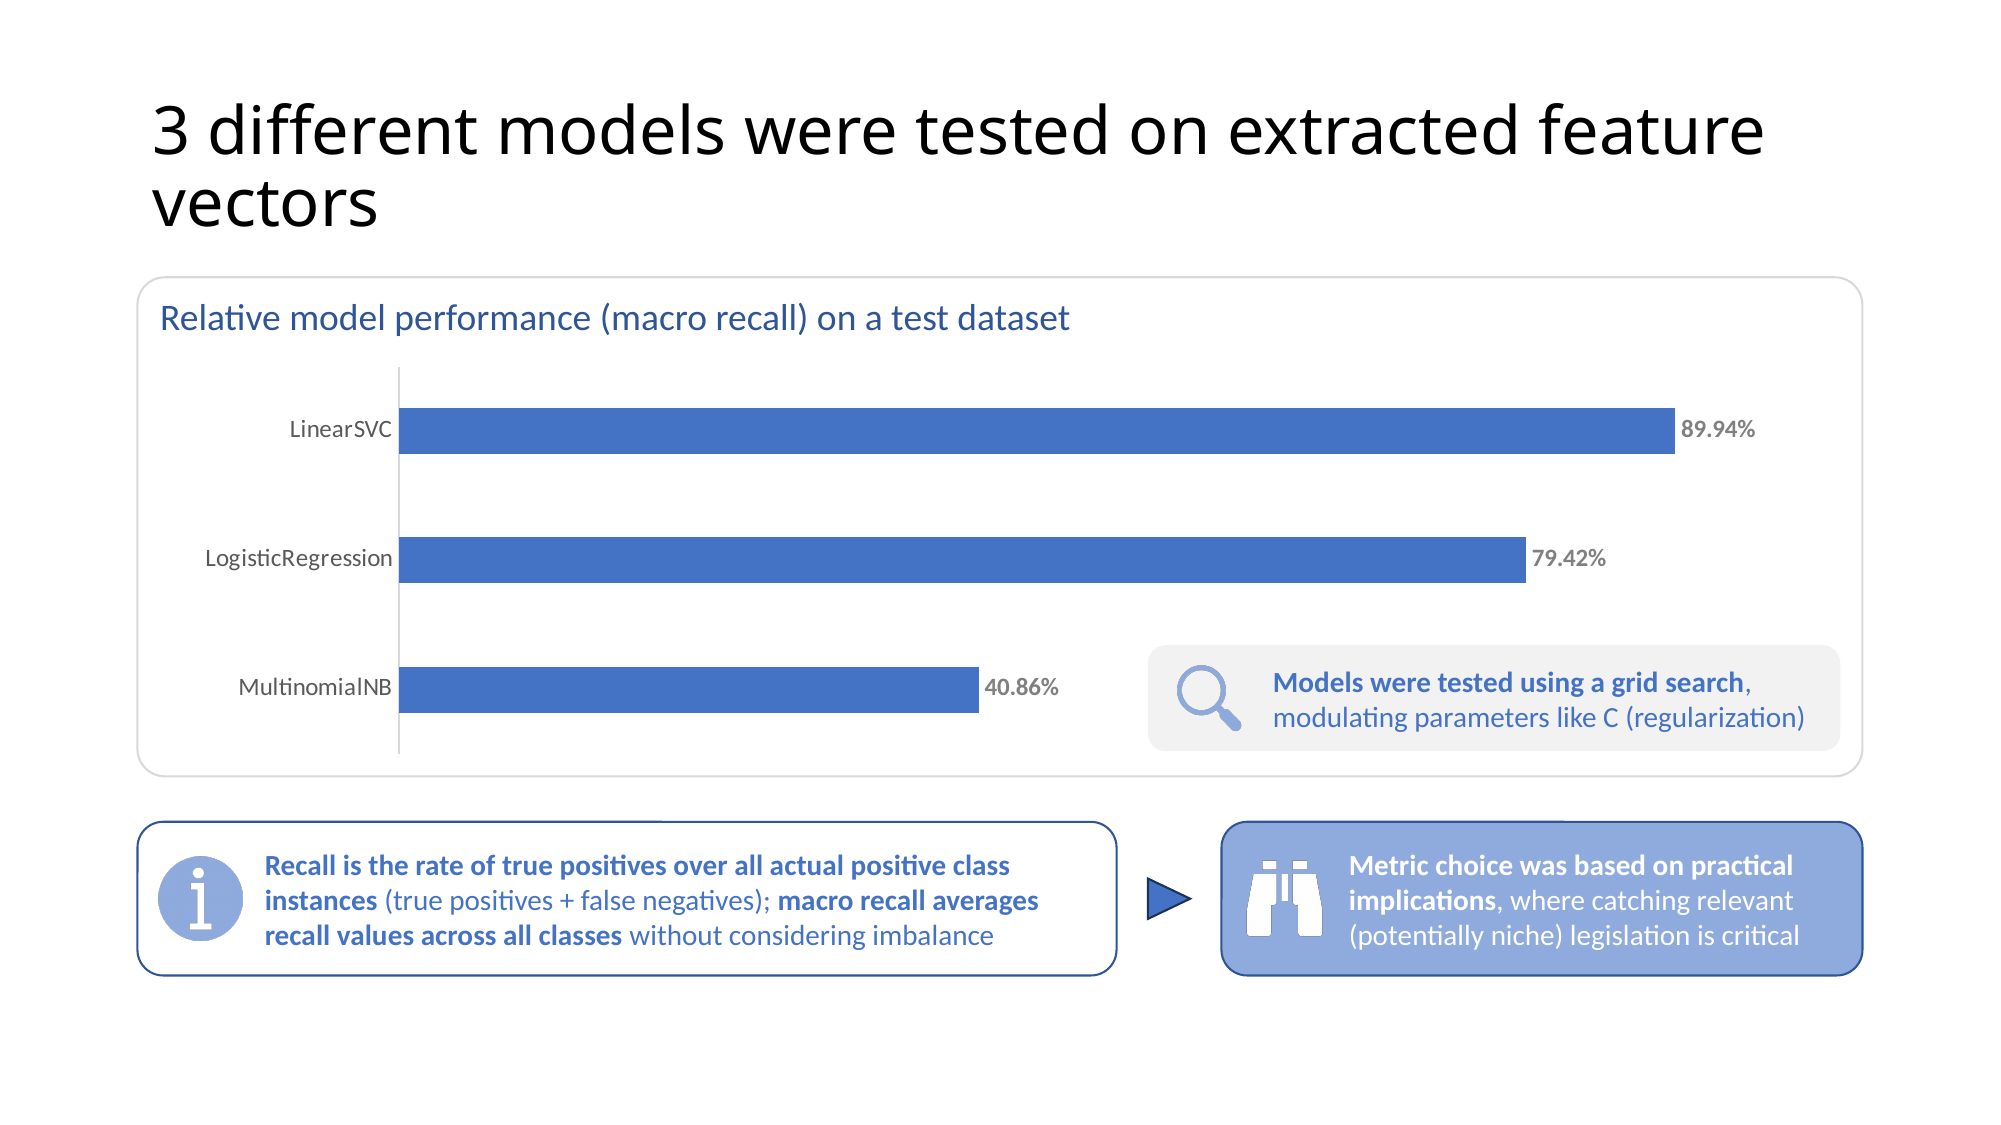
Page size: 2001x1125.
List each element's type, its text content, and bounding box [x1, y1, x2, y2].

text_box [137, 821, 1117, 976]
text_box Relative model performance (macro recall) on a test dataset [136, 276, 1864, 778]
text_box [1147, 645, 1841, 752]
text_box [1146, 876, 1193, 921]
title 3 different models were tested on extracted feature vectors [137, 59, 1863, 278]
chart [171, 358, 1852, 763]
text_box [1221, 821, 1863, 976]
